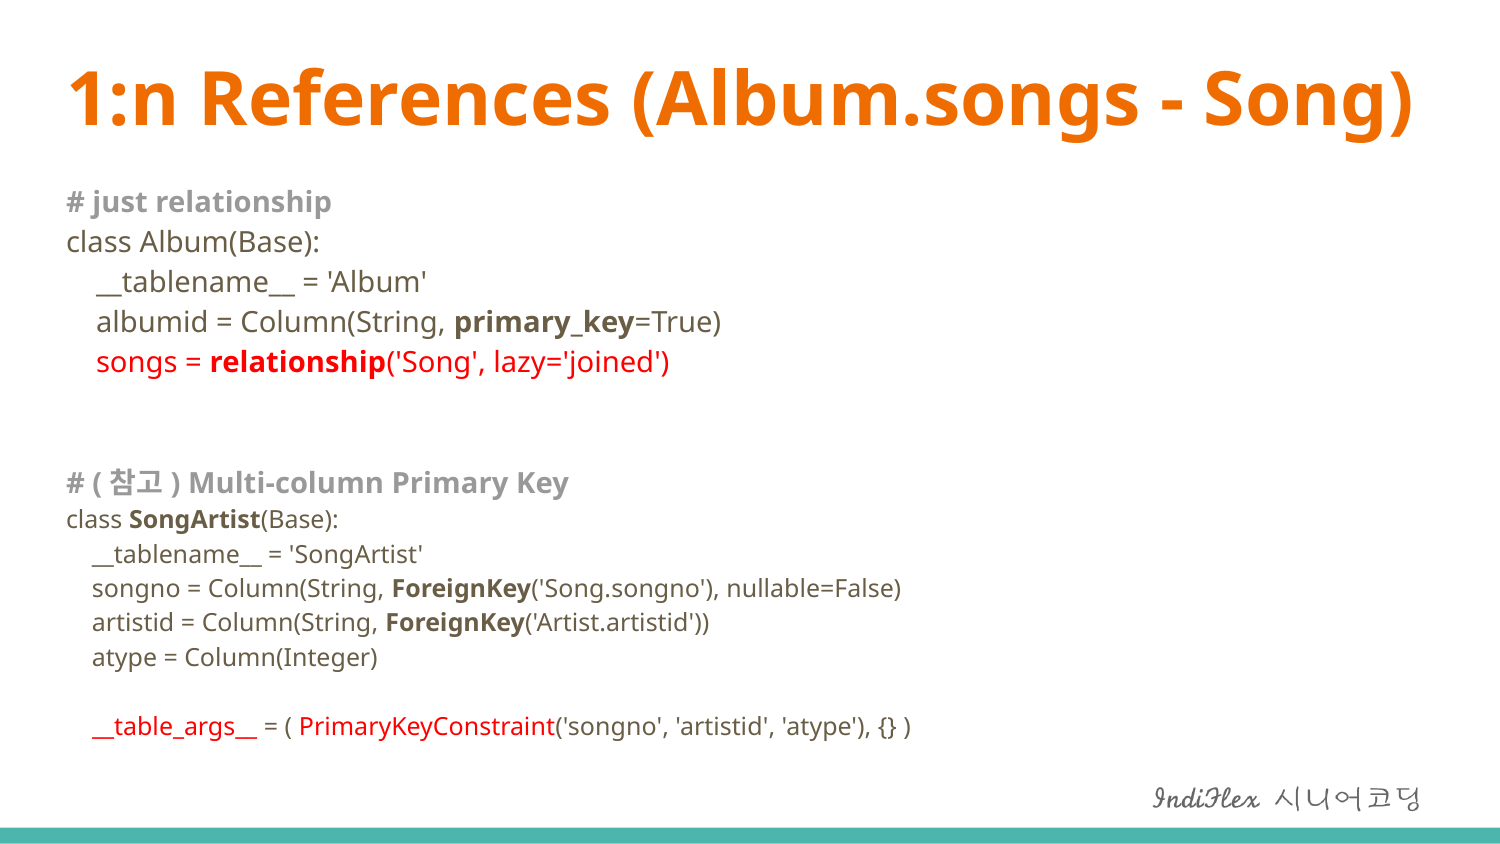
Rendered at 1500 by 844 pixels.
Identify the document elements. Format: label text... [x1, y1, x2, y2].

title 1:n References (Album.songs - Song) [51, 35, 1449, 152]
list # just relationship class Album(Base): __tablename__ = 'Album' albumid = Column(String, primary_key=True) songs = relationship('Song', lazy='joined') # (참고) Multi-column Primary Key class SongArtist(Base): __tablename__ = 'SongArtist' songno = Column(String, ForeignKey('Song.songno'), nullable=False) artistid = Column(String, ForeignKey('Artist.artistid')) atype = Column(Integer) __table_args__ = ( PrimaryKeyConstraint('songno', 'artistid', 'atype'), {} ) [51, 162, 1485, 758]
picture [1137, 779, 1434, 816]
